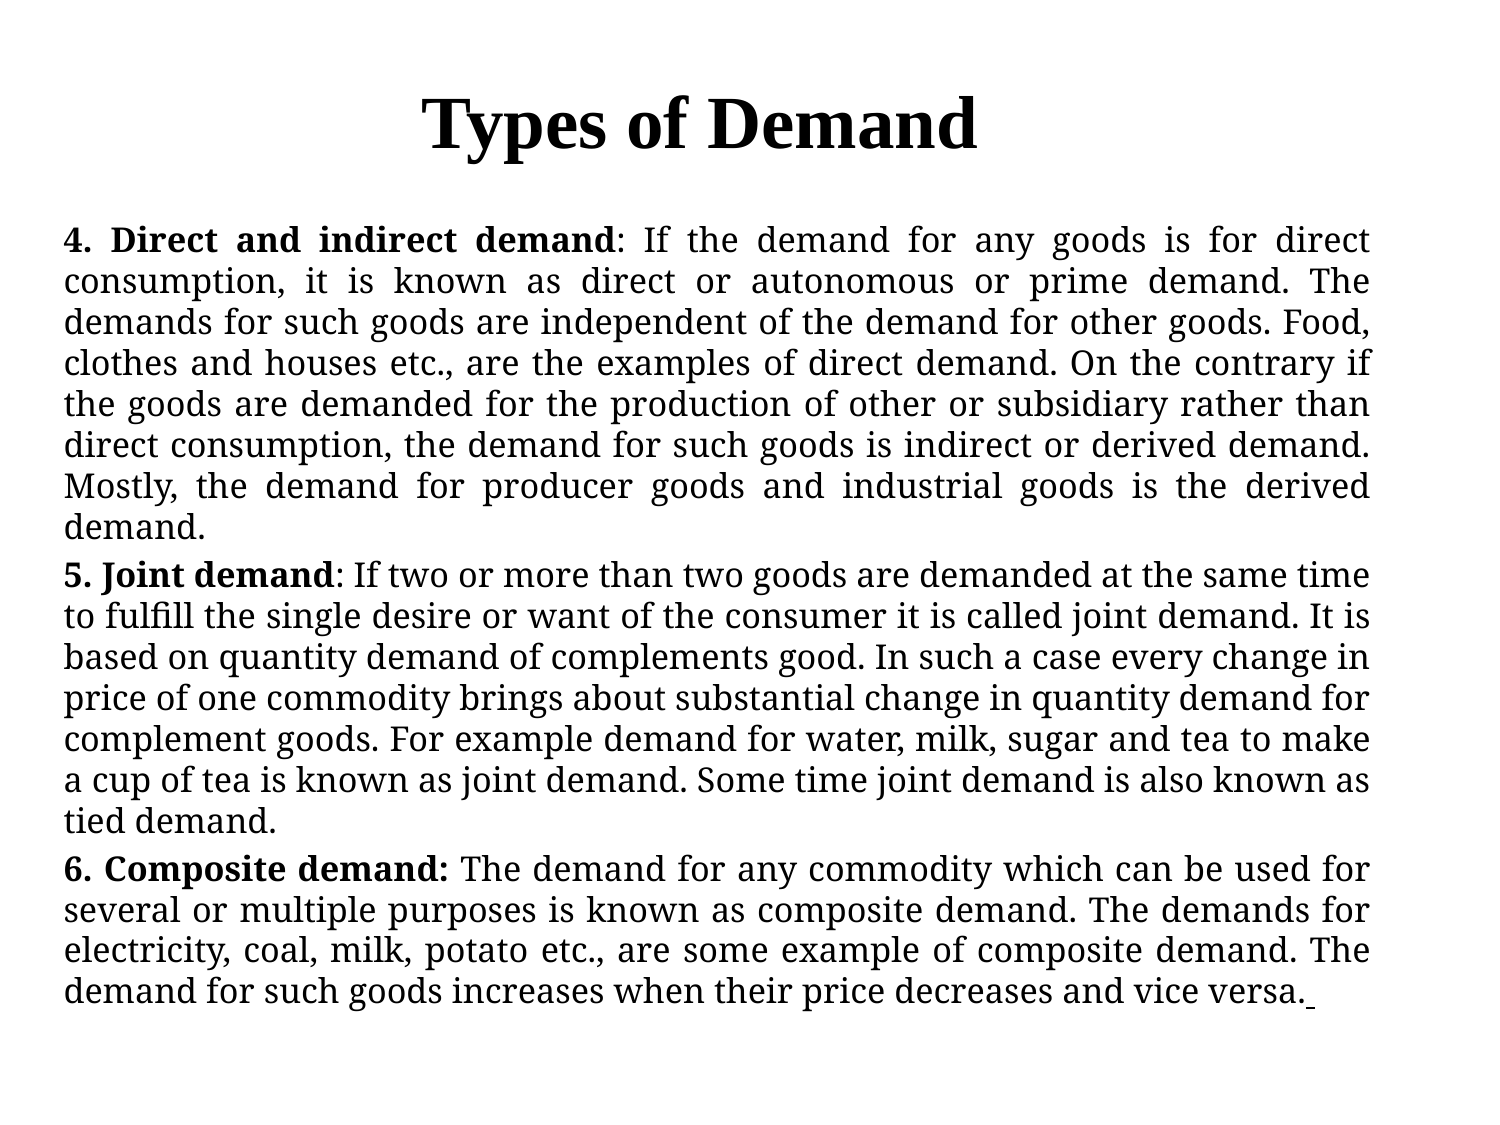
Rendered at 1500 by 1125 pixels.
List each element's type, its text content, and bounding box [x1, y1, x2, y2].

title Types of Demand [62, 50, 1338, 188]
subtitle 4. Direct and indirect demand: If the demand for any goods is for direct consumption, it is known as direct or autonomous or prime demand. The demands for such goods are independent of the demand for other goods. Food, clothes and houses etc., are the examples of direct demand. On the contrary if the goods are demanded for the production of other or subsidiary rather than direct consumption, the demand for such goods is indirect or derived demand. Mostly, the demand for producer goods and industrial goods is the derived demand. 5. Joint demand: If two or more than two goods are demanded at the same time to fulfill the single desire or want of the consumer it is called joint demand. It is based on quantity demand of complements good. In such a case every change in price of one commodity brings about substantial change in quantity demand for complement goods. For example demand for water, milk, sugar and tea to make a cup of tea is known as joint demand. Some time joint demand is also known as tied demand. 6. Composite demand: The demand for any commodity which can be used for several or multiple purposes is known as composite demand. The demands for electricity, coal, milk, potato etc., are some example of composite demand. The demand for such goods increases when their price decreases and vice versa. [48, 211, 1386, 1036]
